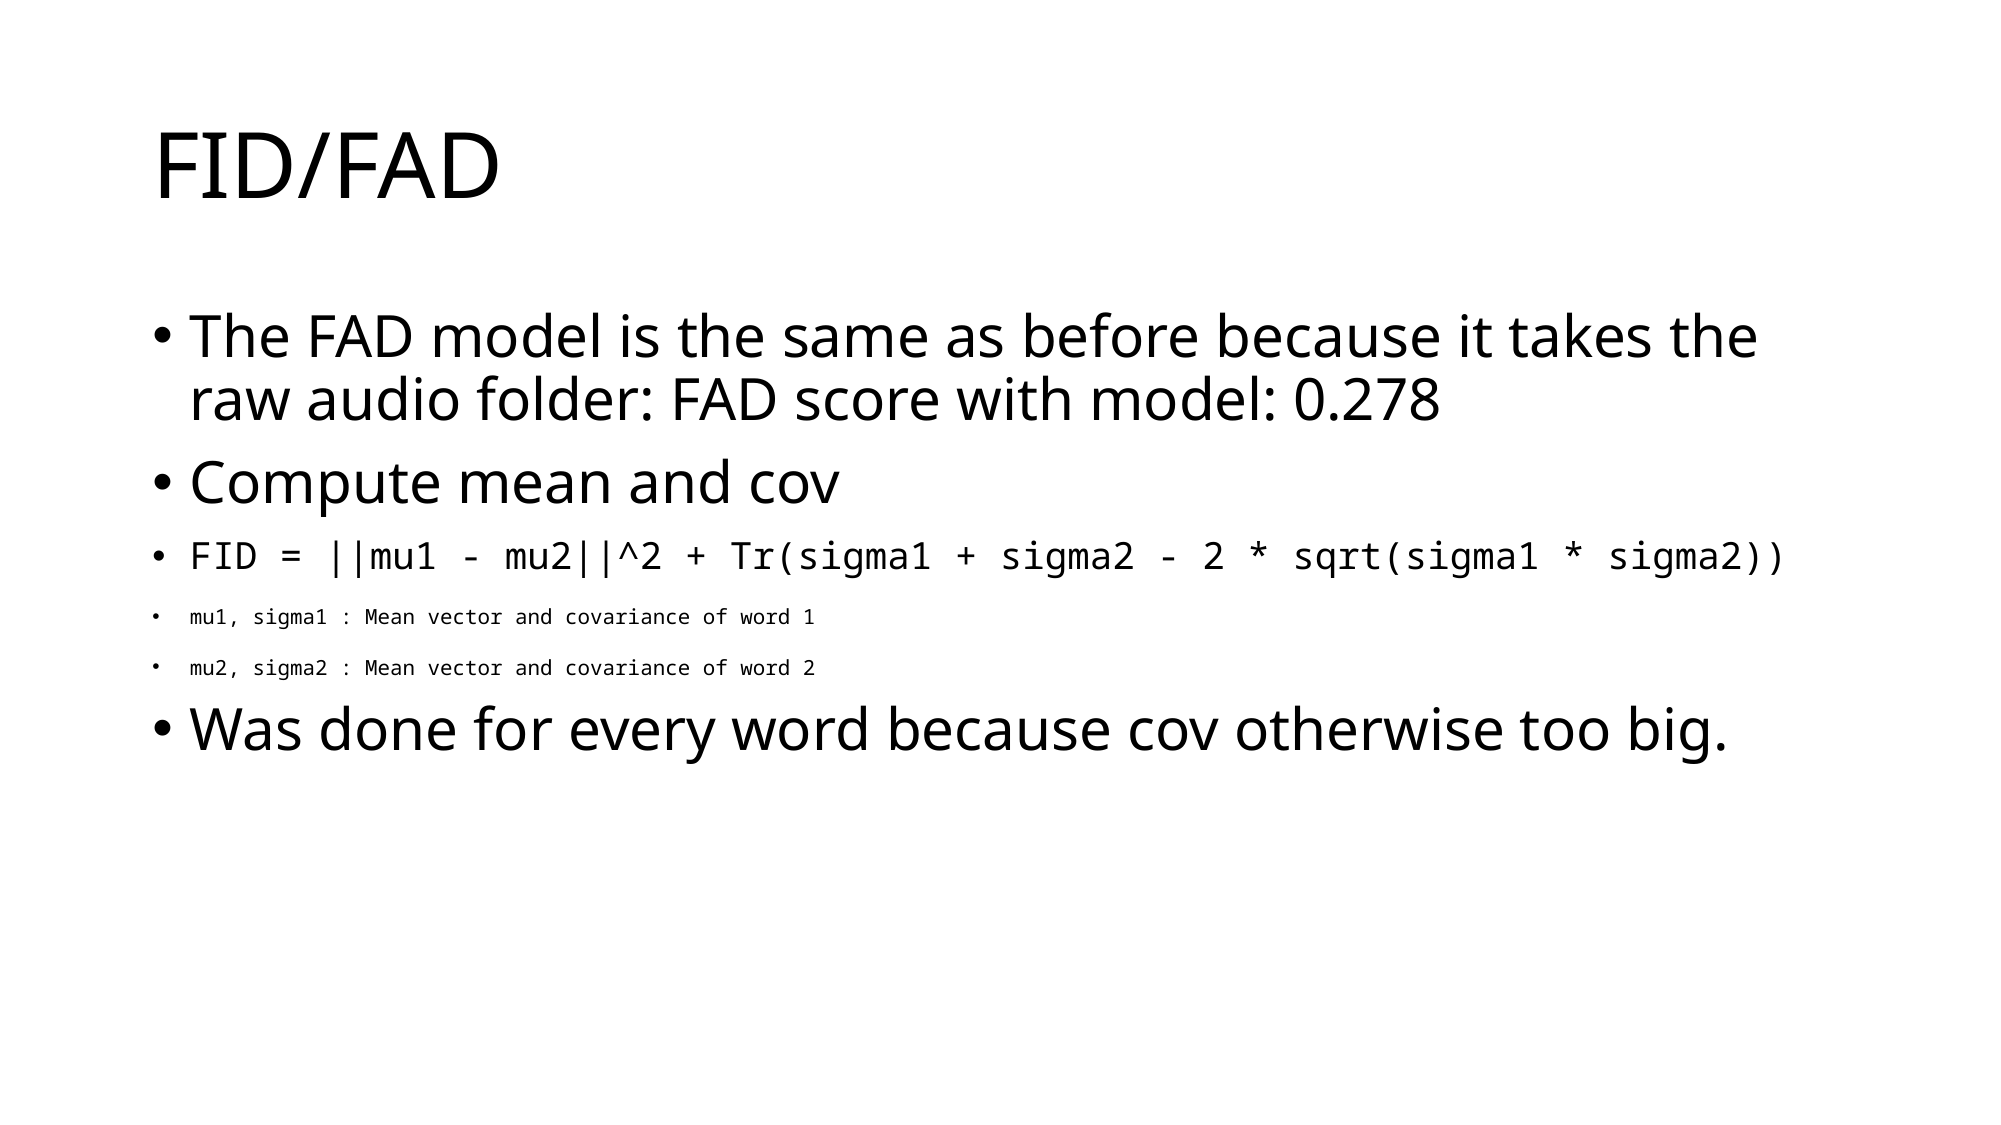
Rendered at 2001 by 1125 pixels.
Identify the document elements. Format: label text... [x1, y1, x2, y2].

list The FAD model is the same as before because it takes the raw audio folder: FAD score with model: 0.278 Compute mean and cov FID = ||mu1 - mu2||^2 + Tr(sigma1 + sigma2 - 2 * sqrt(sigma1 * sigma2)) mu1, sigma1 : Mean vector and covariance of word 1 mu2, sigma2 : Mean vector and covariance of word 2 Was done for every word because cov otherwise too big. [137, 299, 1863, 1014]
title FID/FAD [137, 59, 1863, 278]
